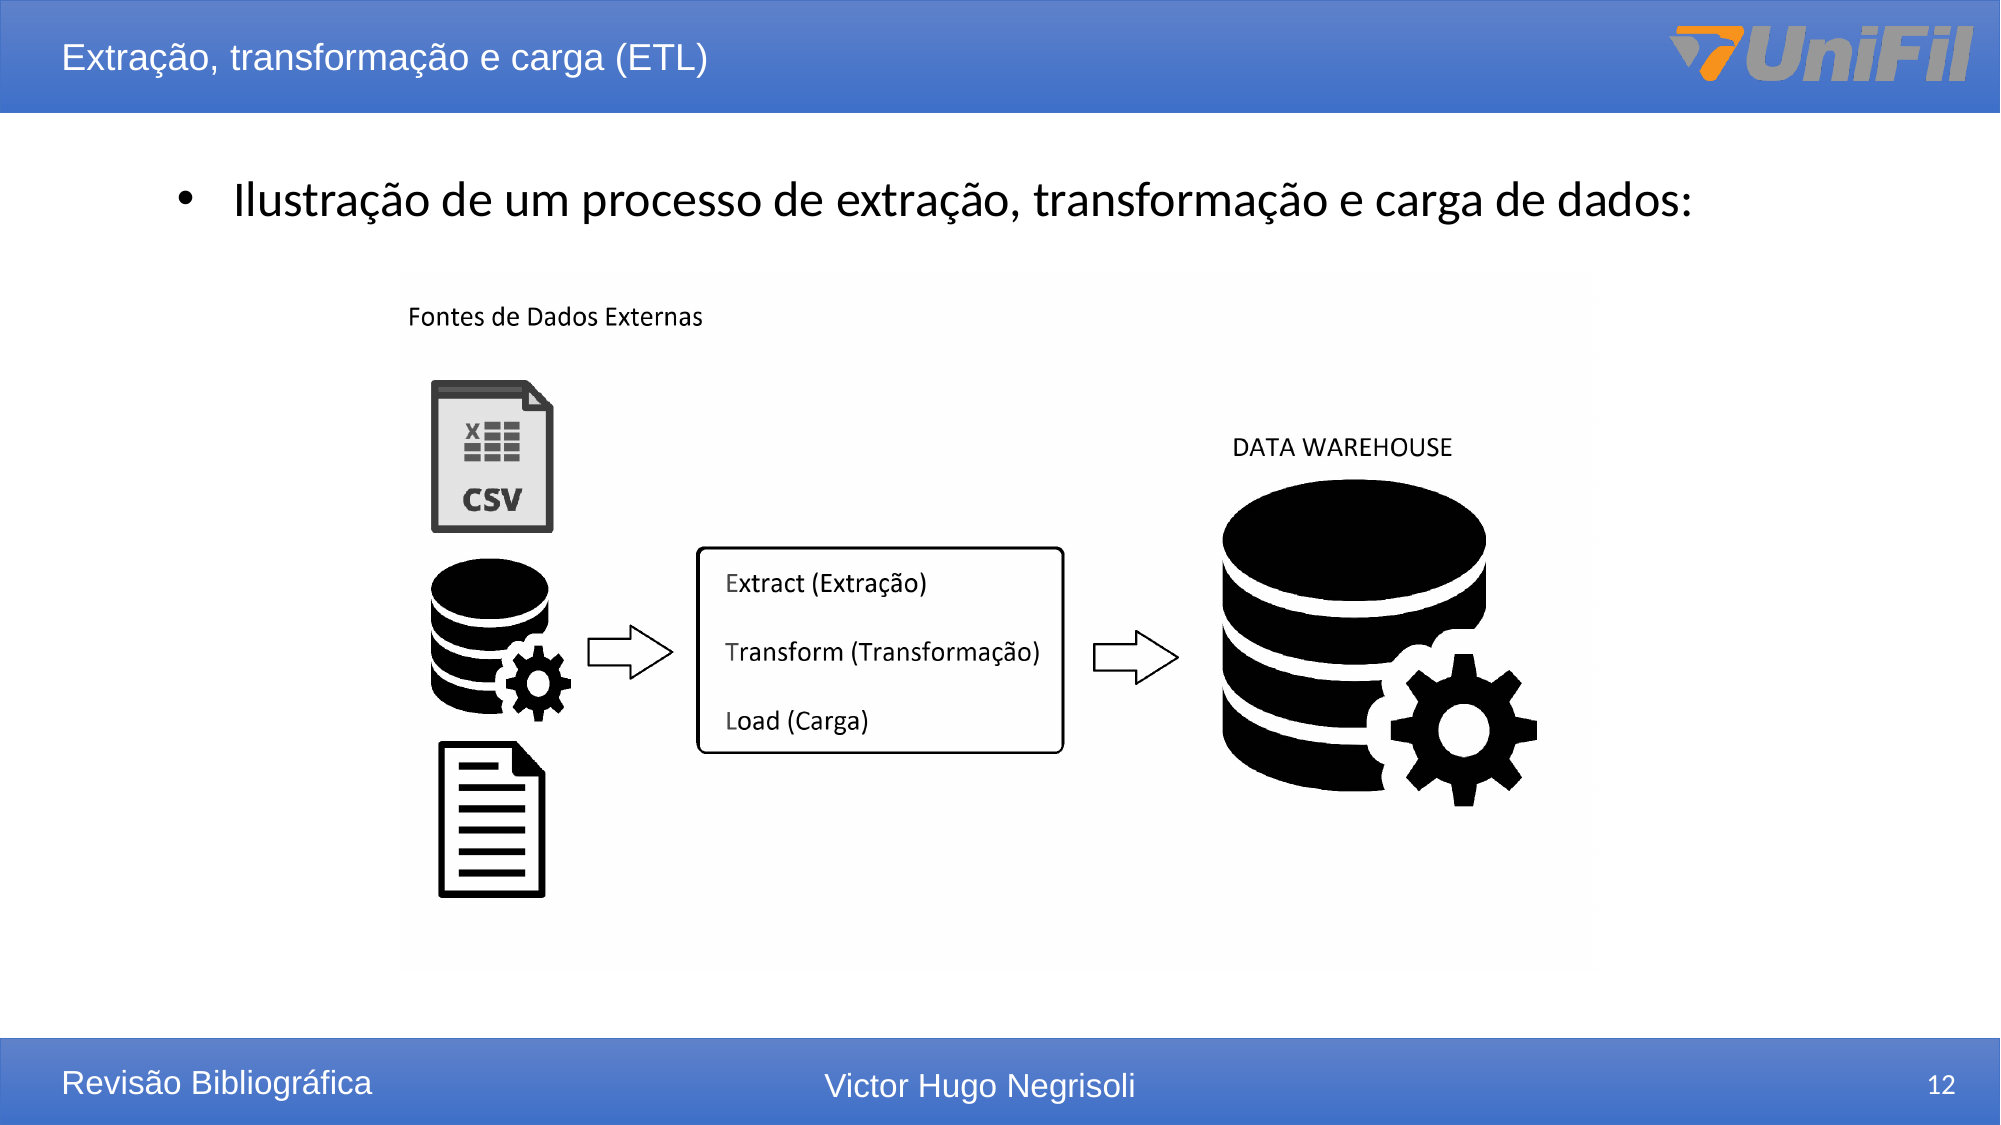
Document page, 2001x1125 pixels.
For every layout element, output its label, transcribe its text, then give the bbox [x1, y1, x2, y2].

picture [400, 266, 1600, 972]
text_box Victor Hugo Negrisoli [809, 1056, 1190, 1112]
text_box Revisão Bibliográfica [46, 1054, 398, 1109]
text_box [0, 0, 2000, 113]
text_box Extração, transformação e carga (ETL) [46, 26, 1662, 86]
subtitle Ilustração de um processo de extração, transformação e carga de dados: [161, 165, 1839, 960]
slide_number 12 [1520, 1052, 1971, 1113]
text_box [0, 1038, 2000, 1125]
picture [1662, 26, 1982, 133]
